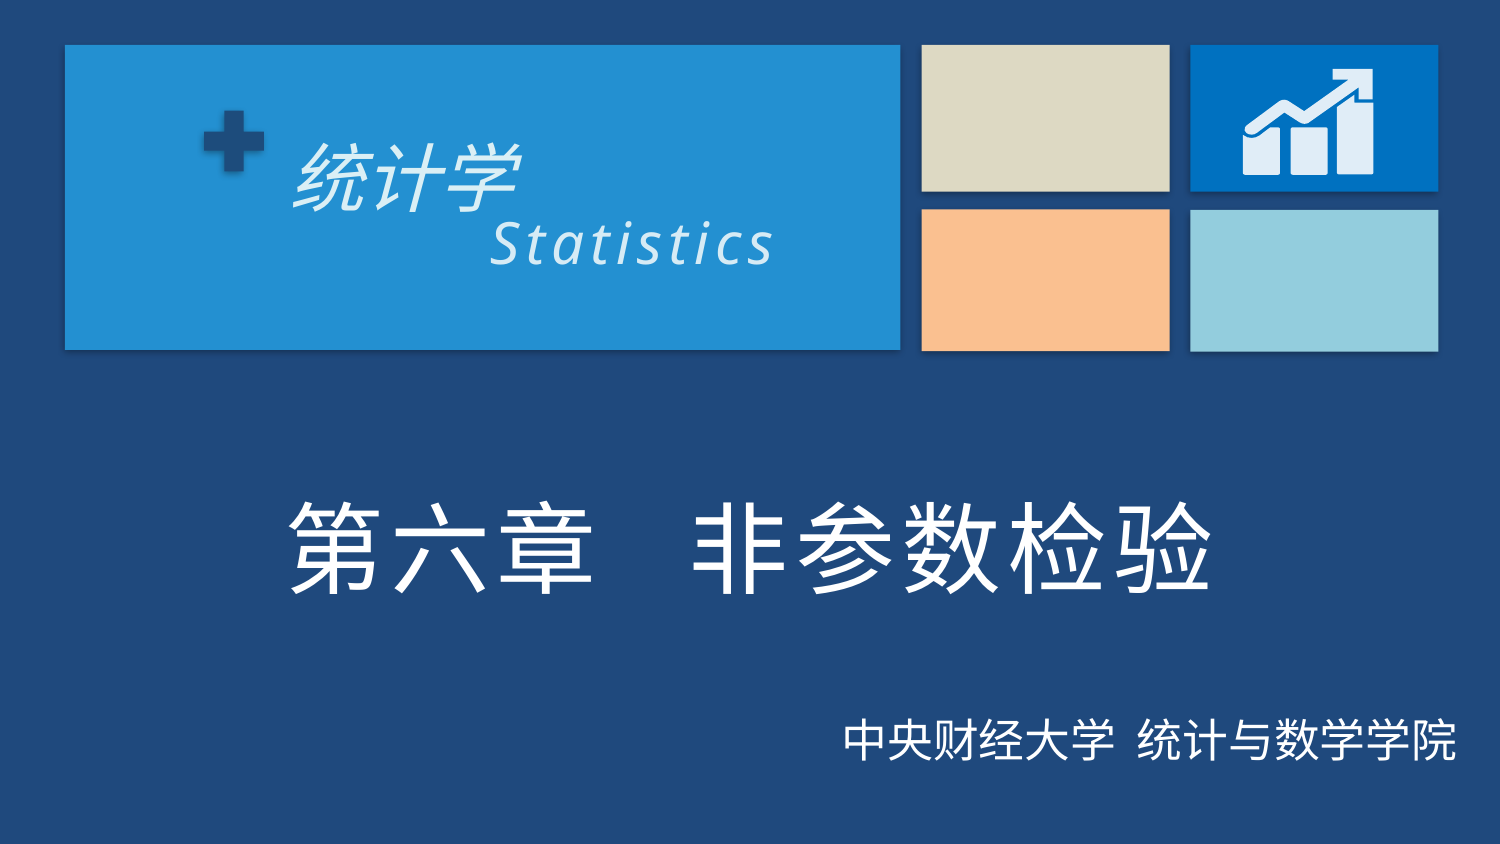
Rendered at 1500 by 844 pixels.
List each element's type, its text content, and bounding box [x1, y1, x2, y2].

title 中央财经大学 统计与数学学院 [799, 692, 1500, 786]
subtitle 第六章 非参数检验 [42, 454, 1456, 657]
